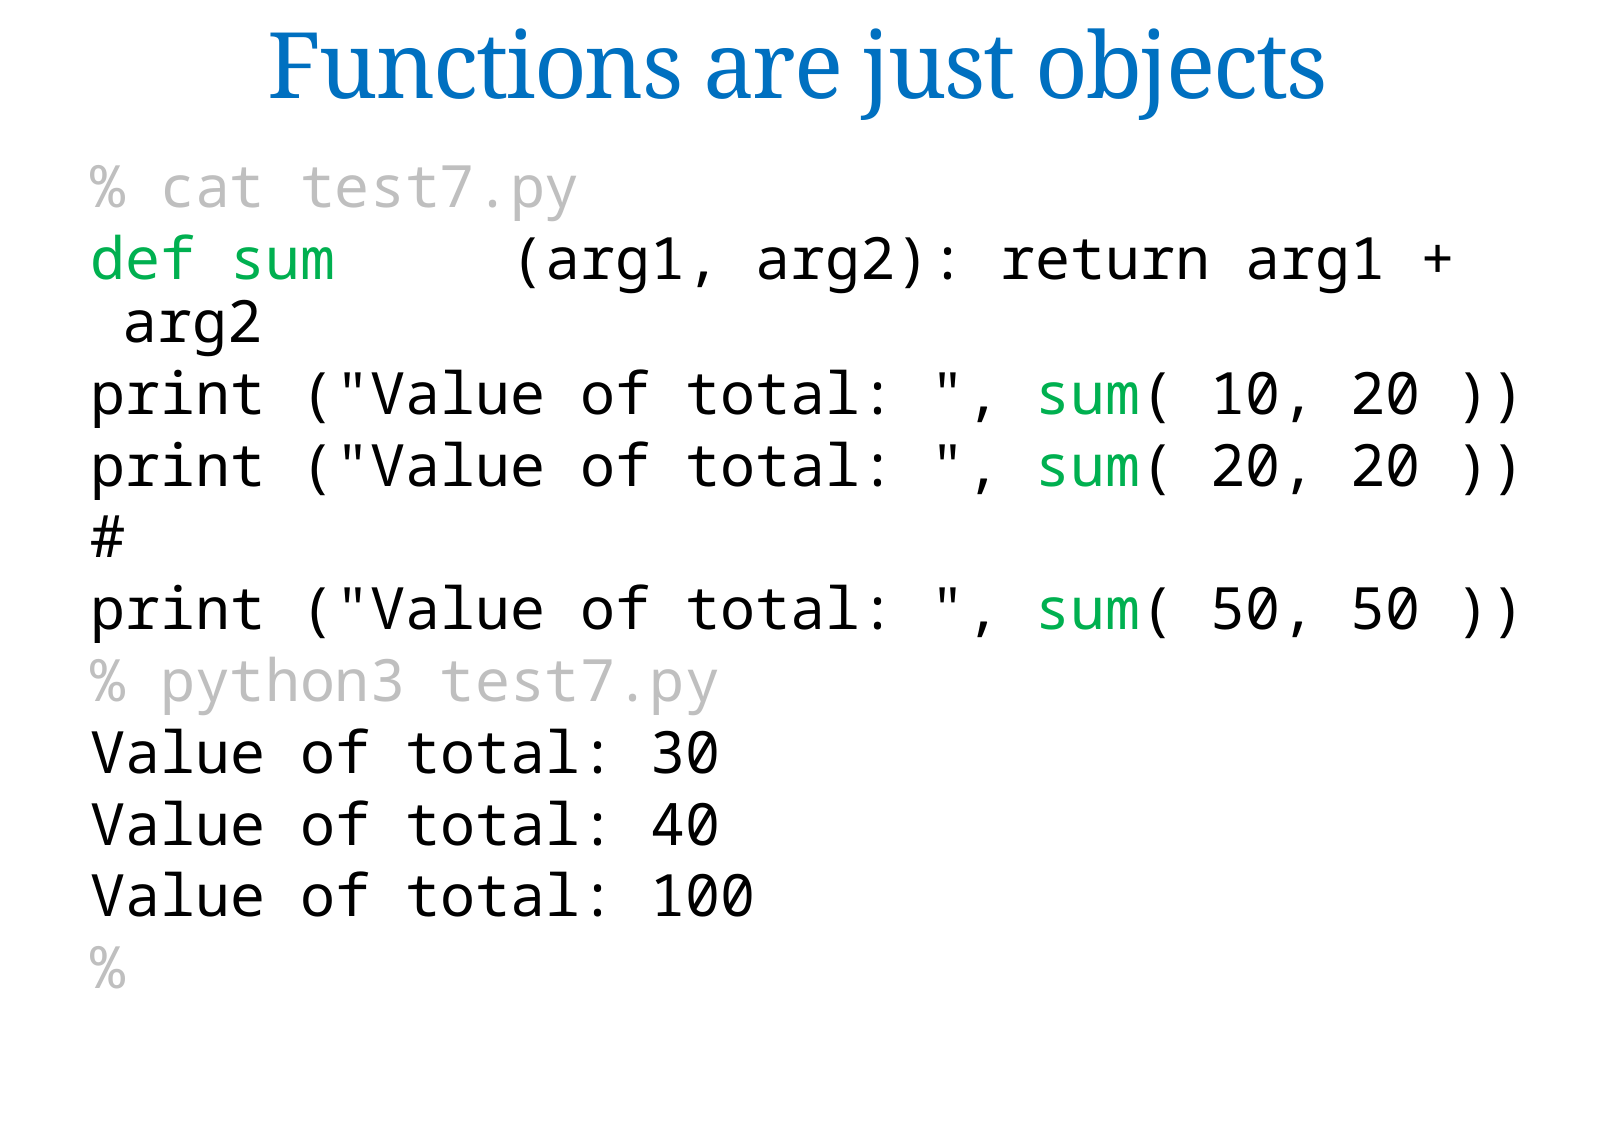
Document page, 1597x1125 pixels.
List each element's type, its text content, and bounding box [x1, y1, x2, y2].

text_box Functions are just objects [0, 0, 1597, 138]
text_box % cat test7.py def sum (arg1, arg2): return arg1 + arg2 print ("Value of total: ", sum( 10, 20 )) print ("Value of total: ", sum( 20, 20 )) # print ("Value of total: ", sum( 50, 50 )) % python3 test7.py Value of total: 30 Value of total: 40 Value of total: 100 % [10, 149, 1597, 1113]
